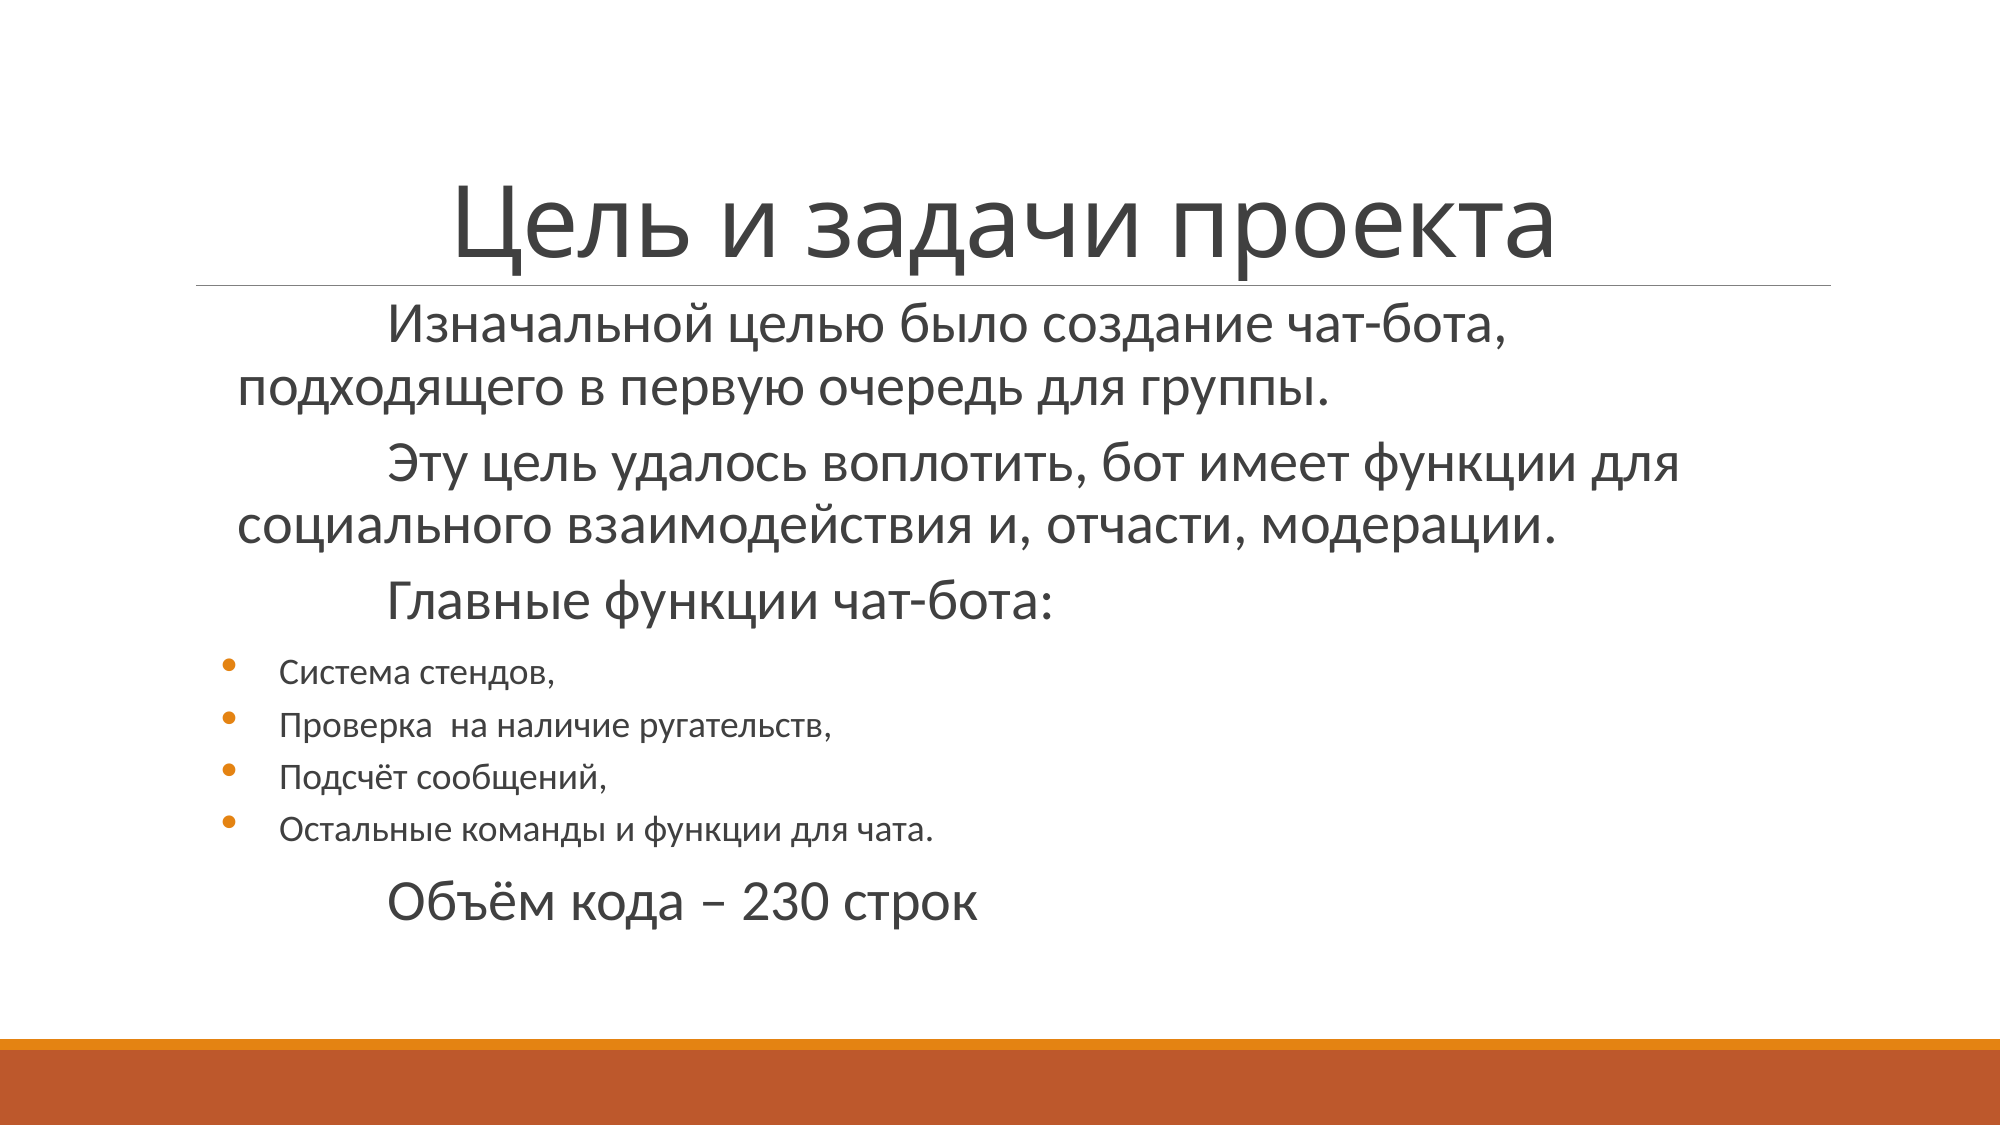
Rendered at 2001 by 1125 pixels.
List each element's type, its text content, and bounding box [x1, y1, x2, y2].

title Цель и задачи проекта [180, 47, 1830, 285]
list Изначальной целью было создание чат-бота, подходящего в первую очередь для группы. Эту цель удалось воплотить, бот имеет функции для социального взаимодействия и, отчасти, модерации. Главные функции чат-бота: Система стендов, Проверка на наличие ругательств, Подсчёт сообщений, Остальные команды и функции для чата. Объём кода – 230 строк [174, 285, 1825, 1045]
